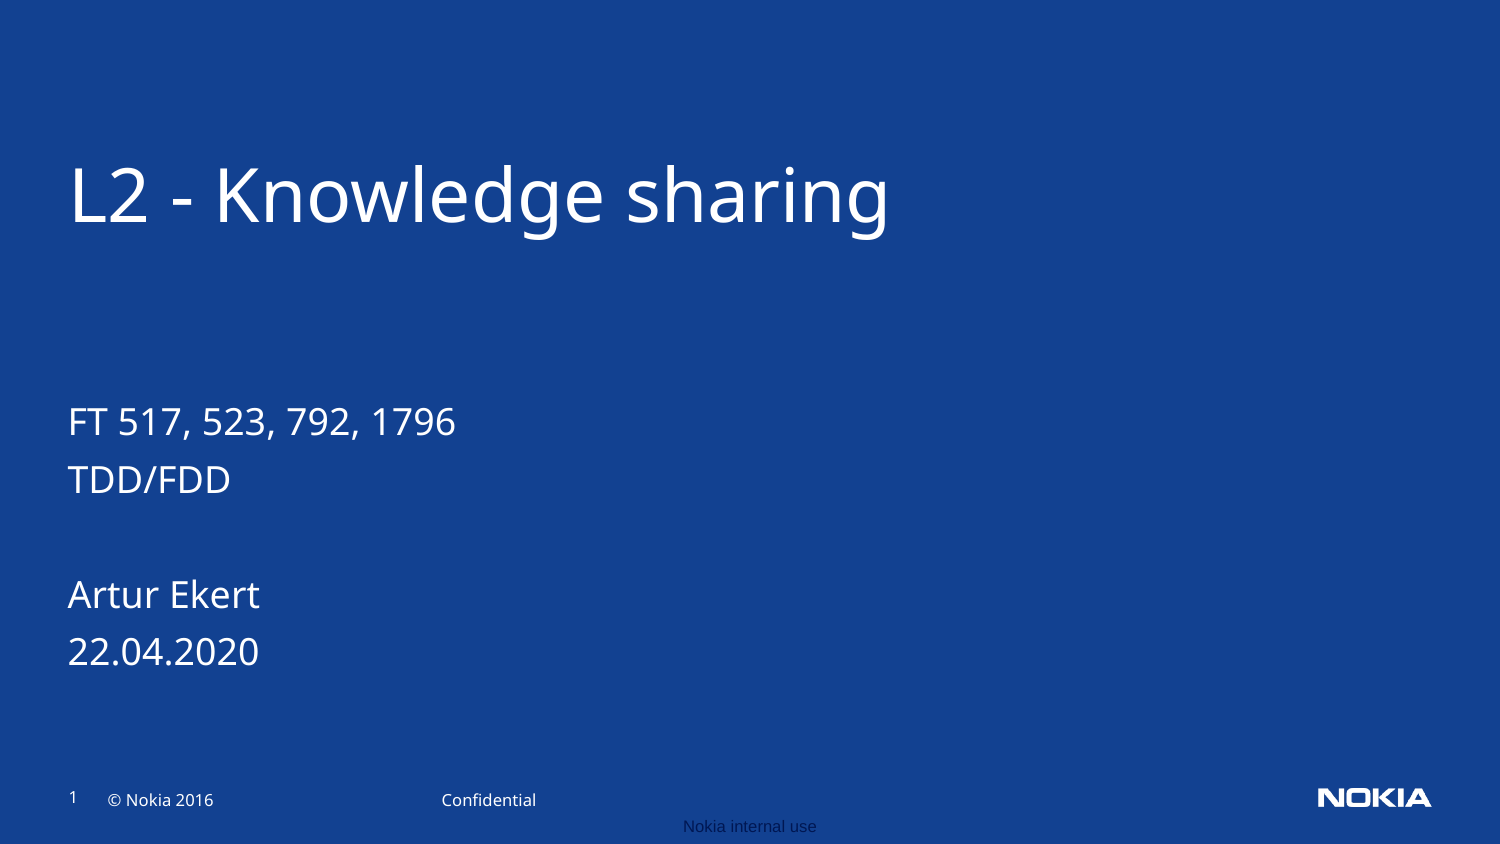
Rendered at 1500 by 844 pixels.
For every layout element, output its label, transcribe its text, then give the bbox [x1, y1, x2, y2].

list FT 517, 523, 792, 1796 TDD/FDD Artur Ekert 22.04.2020 [67, 398, 1431, 714]
footer Confidential [441, 790, 866, 811]
picture [1318, 788, 1432, 807]
list L2 - Knowledge sharing [68, 147, 1432, 375]
